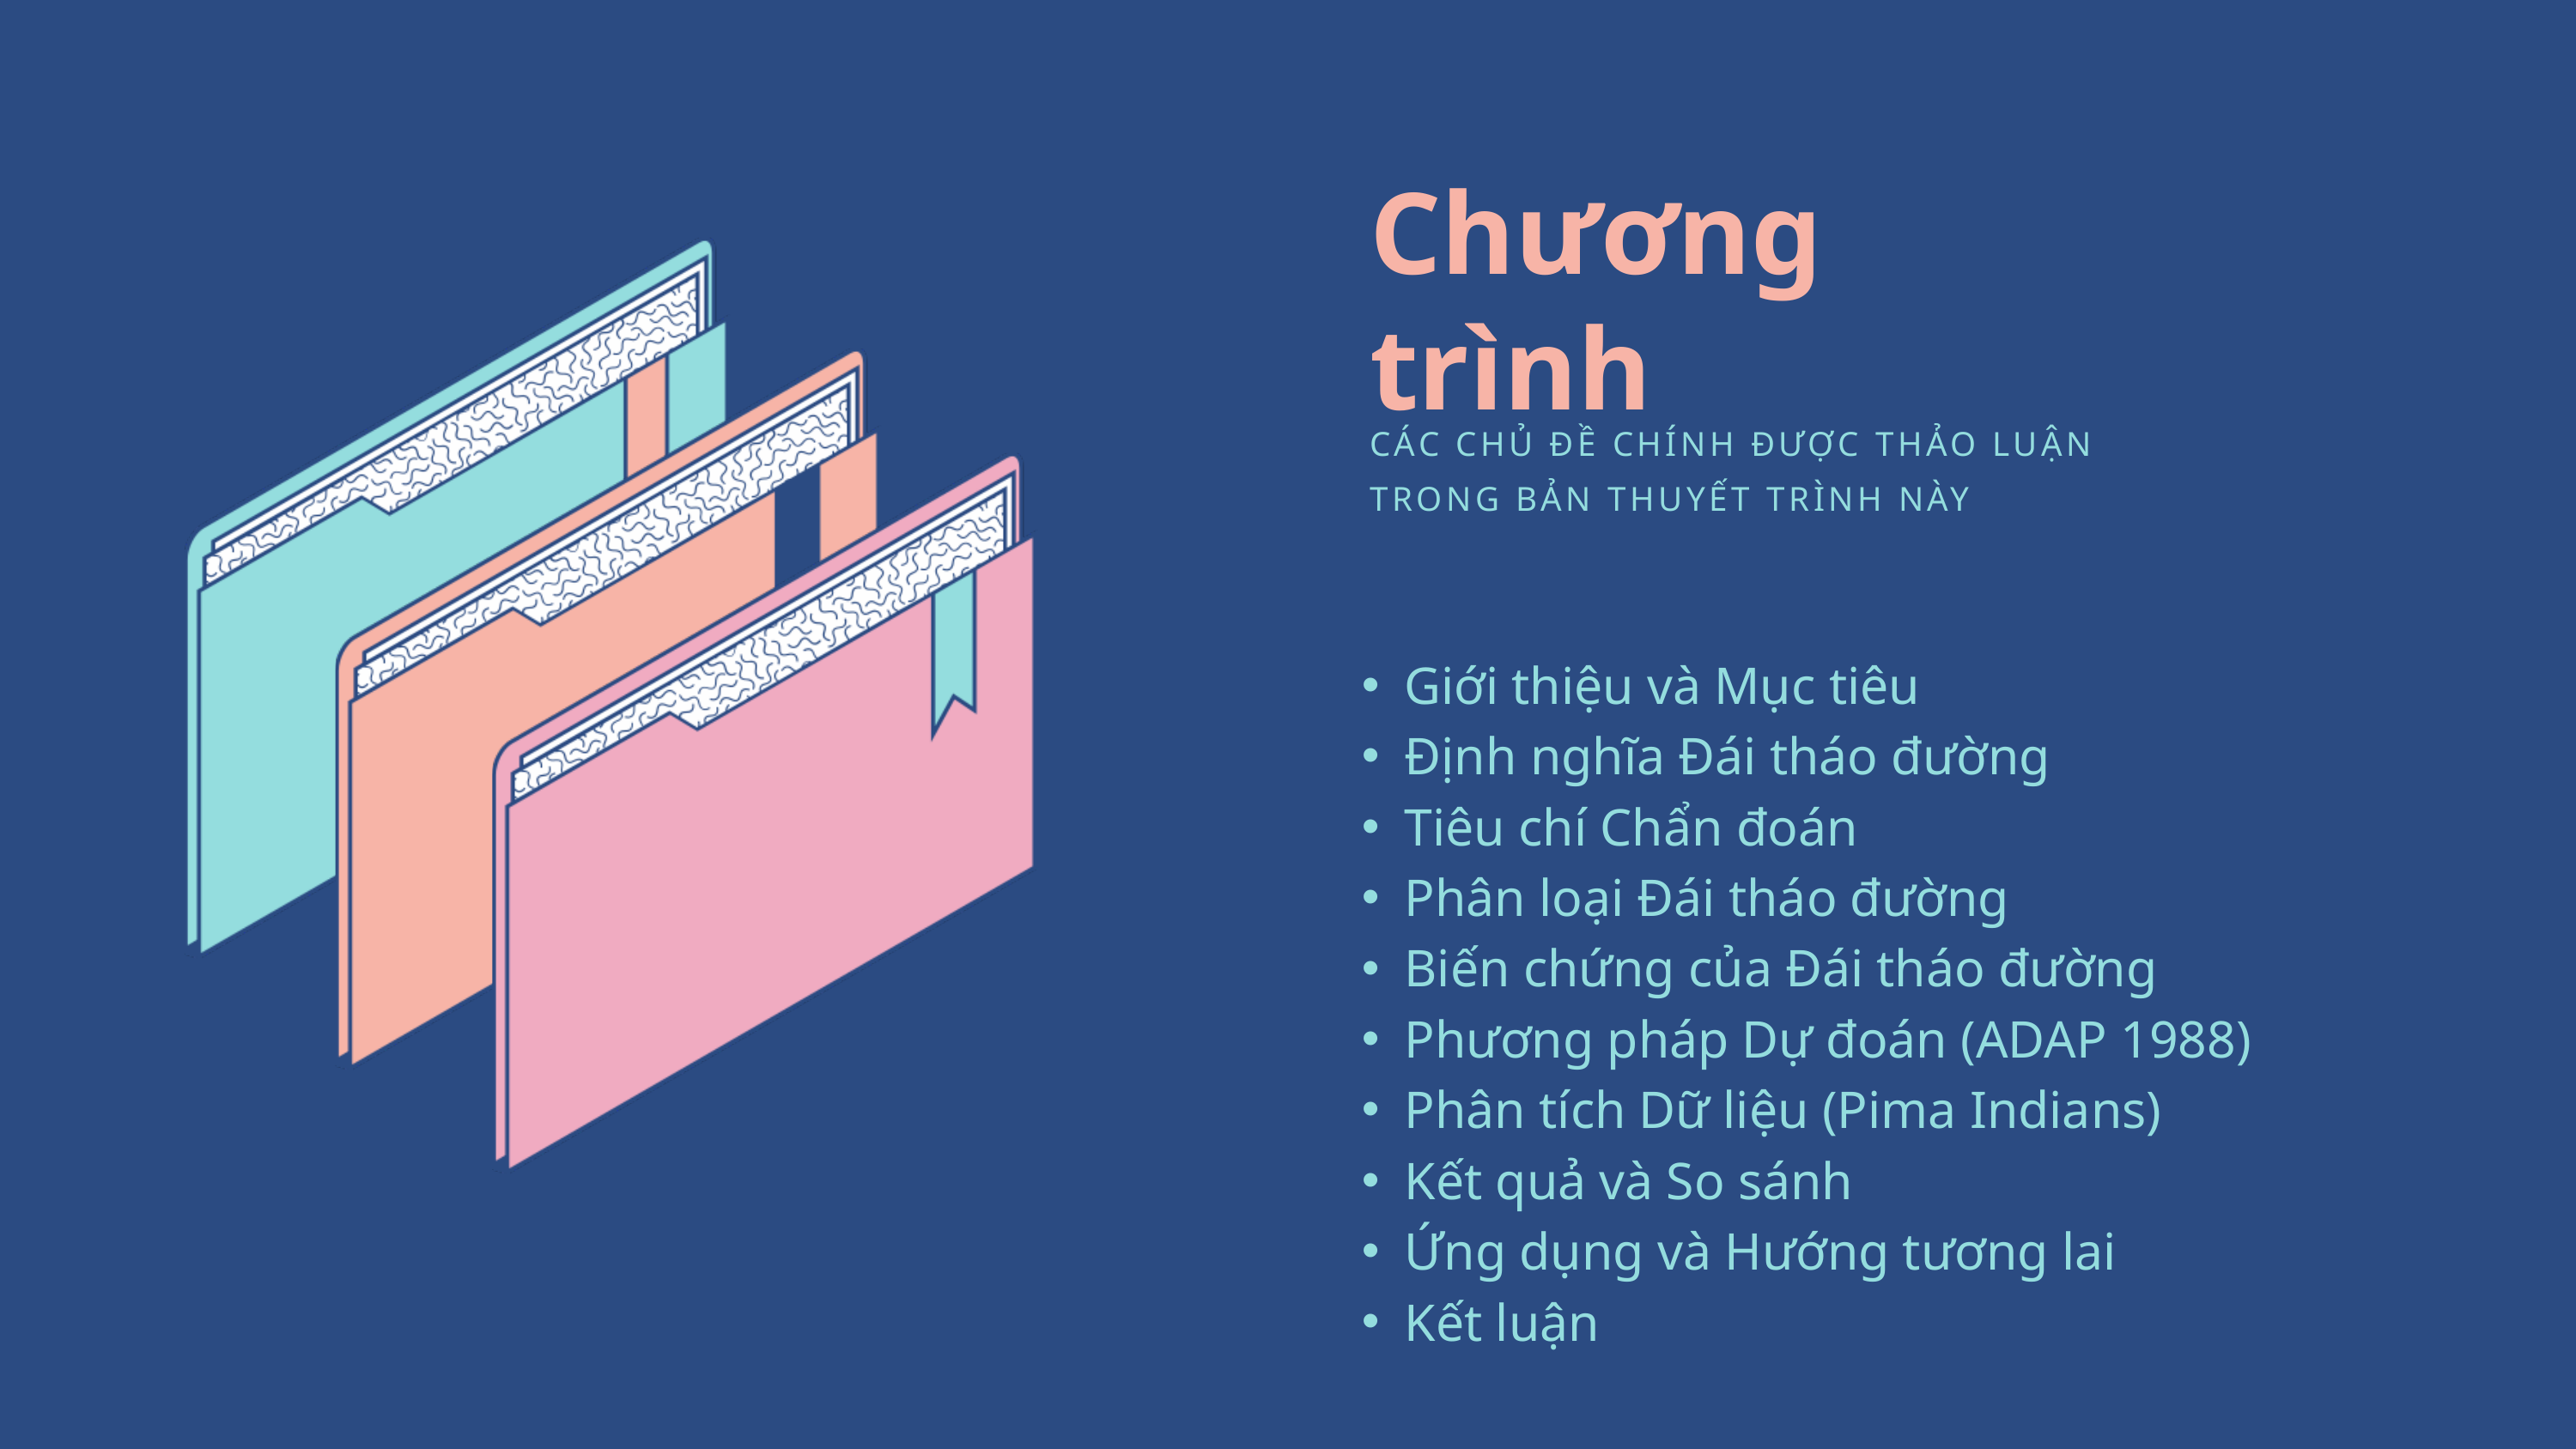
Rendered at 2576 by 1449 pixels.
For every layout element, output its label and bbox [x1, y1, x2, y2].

text_box [335, 349, 882, 1070]
text_box [184, 237, 731, 959]
text_box [1318, 162, 2530, 1373]
text_box [492, 452, 1039, 1174]
